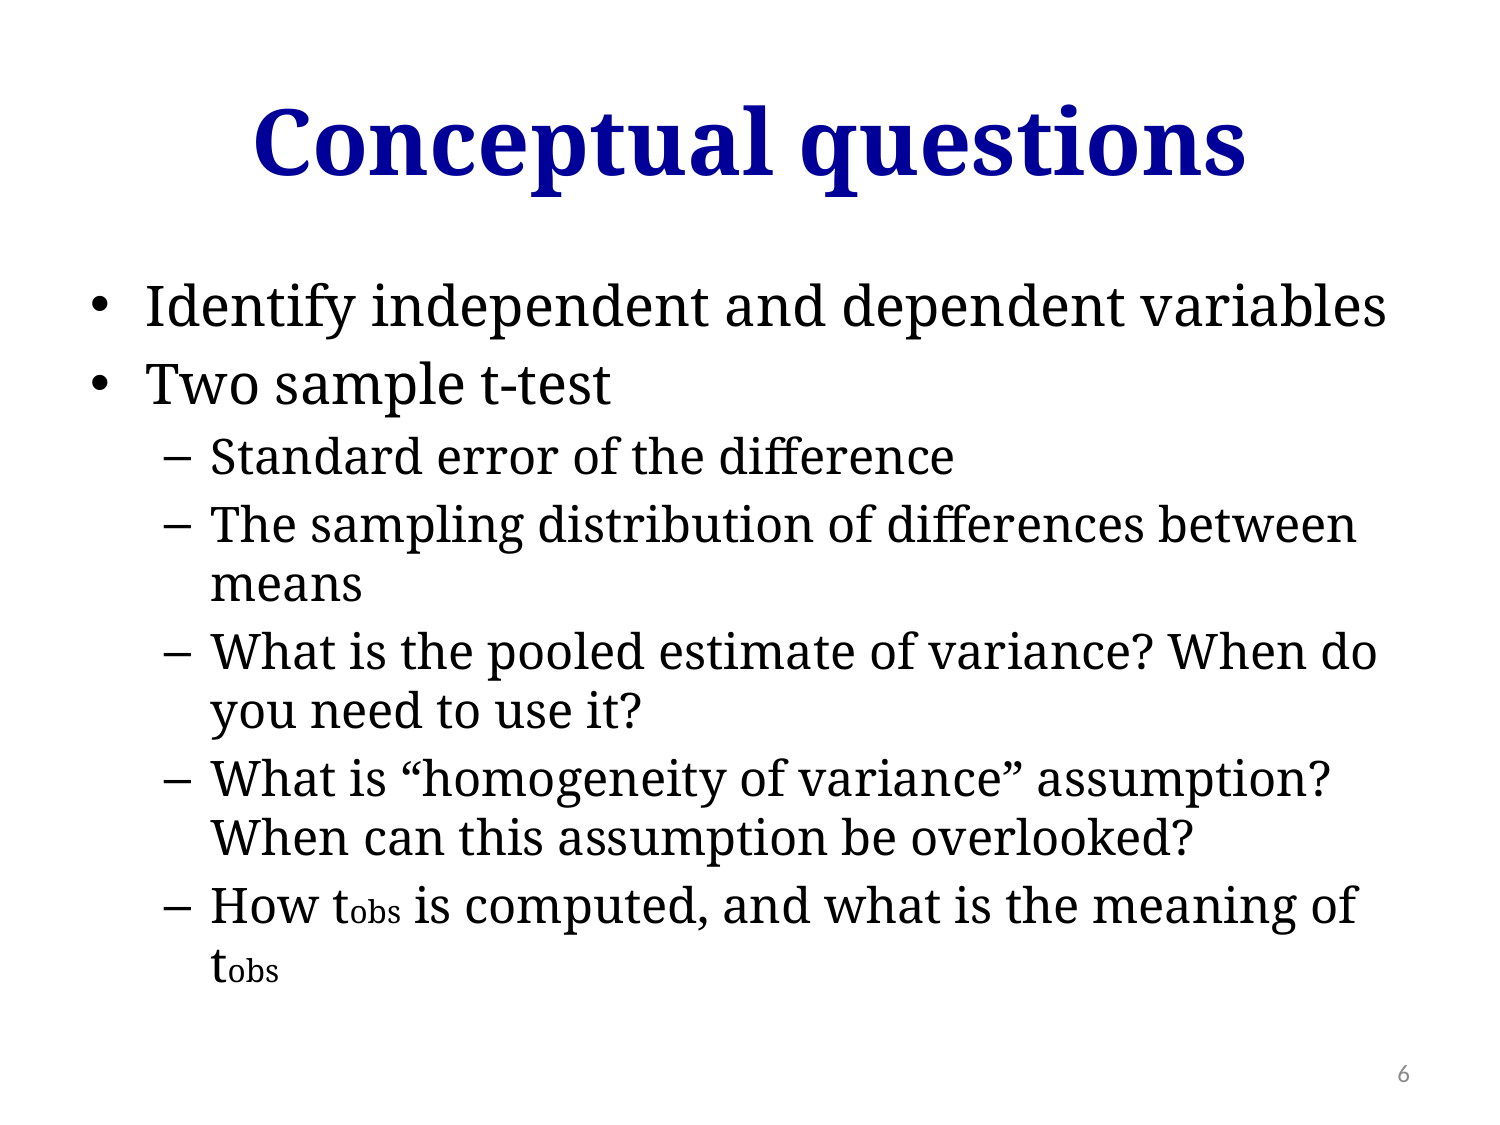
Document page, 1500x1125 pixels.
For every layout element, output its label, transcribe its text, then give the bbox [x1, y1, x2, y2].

list Identify independent and dependent variables Two sample t-test Standard error of the difference The sampling distribution of differences between means What is the pooled estimate of variance? When do you need to use it? What is “homogeneity of variance” assumption? When can this assumption be overlooked? How tobs is computed, and what is the meaning of tobs [75, 262, 1425, 1005]
title Conceptual questions [75, 45, 1425, 233]
slide_number 6 [1074, 1042, 1425, 1103]
